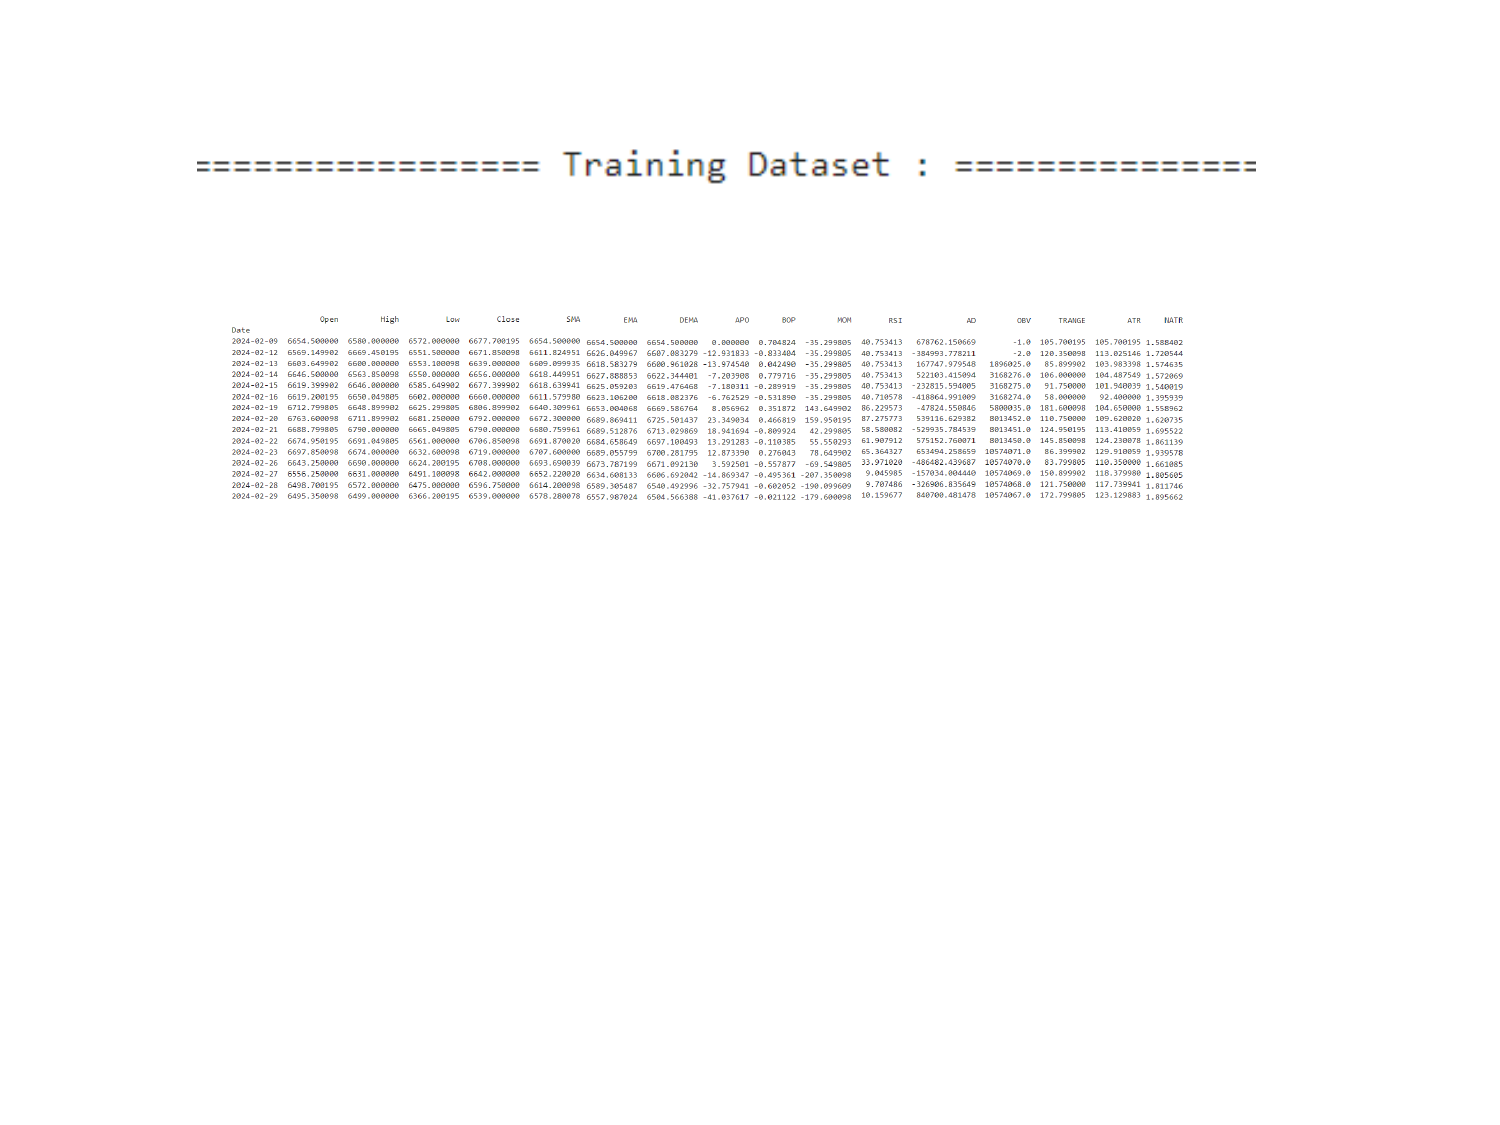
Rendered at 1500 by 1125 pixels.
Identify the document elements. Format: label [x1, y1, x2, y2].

picture [227, 309, 1190, 509]
picture [197, 134, 1256, 186]
